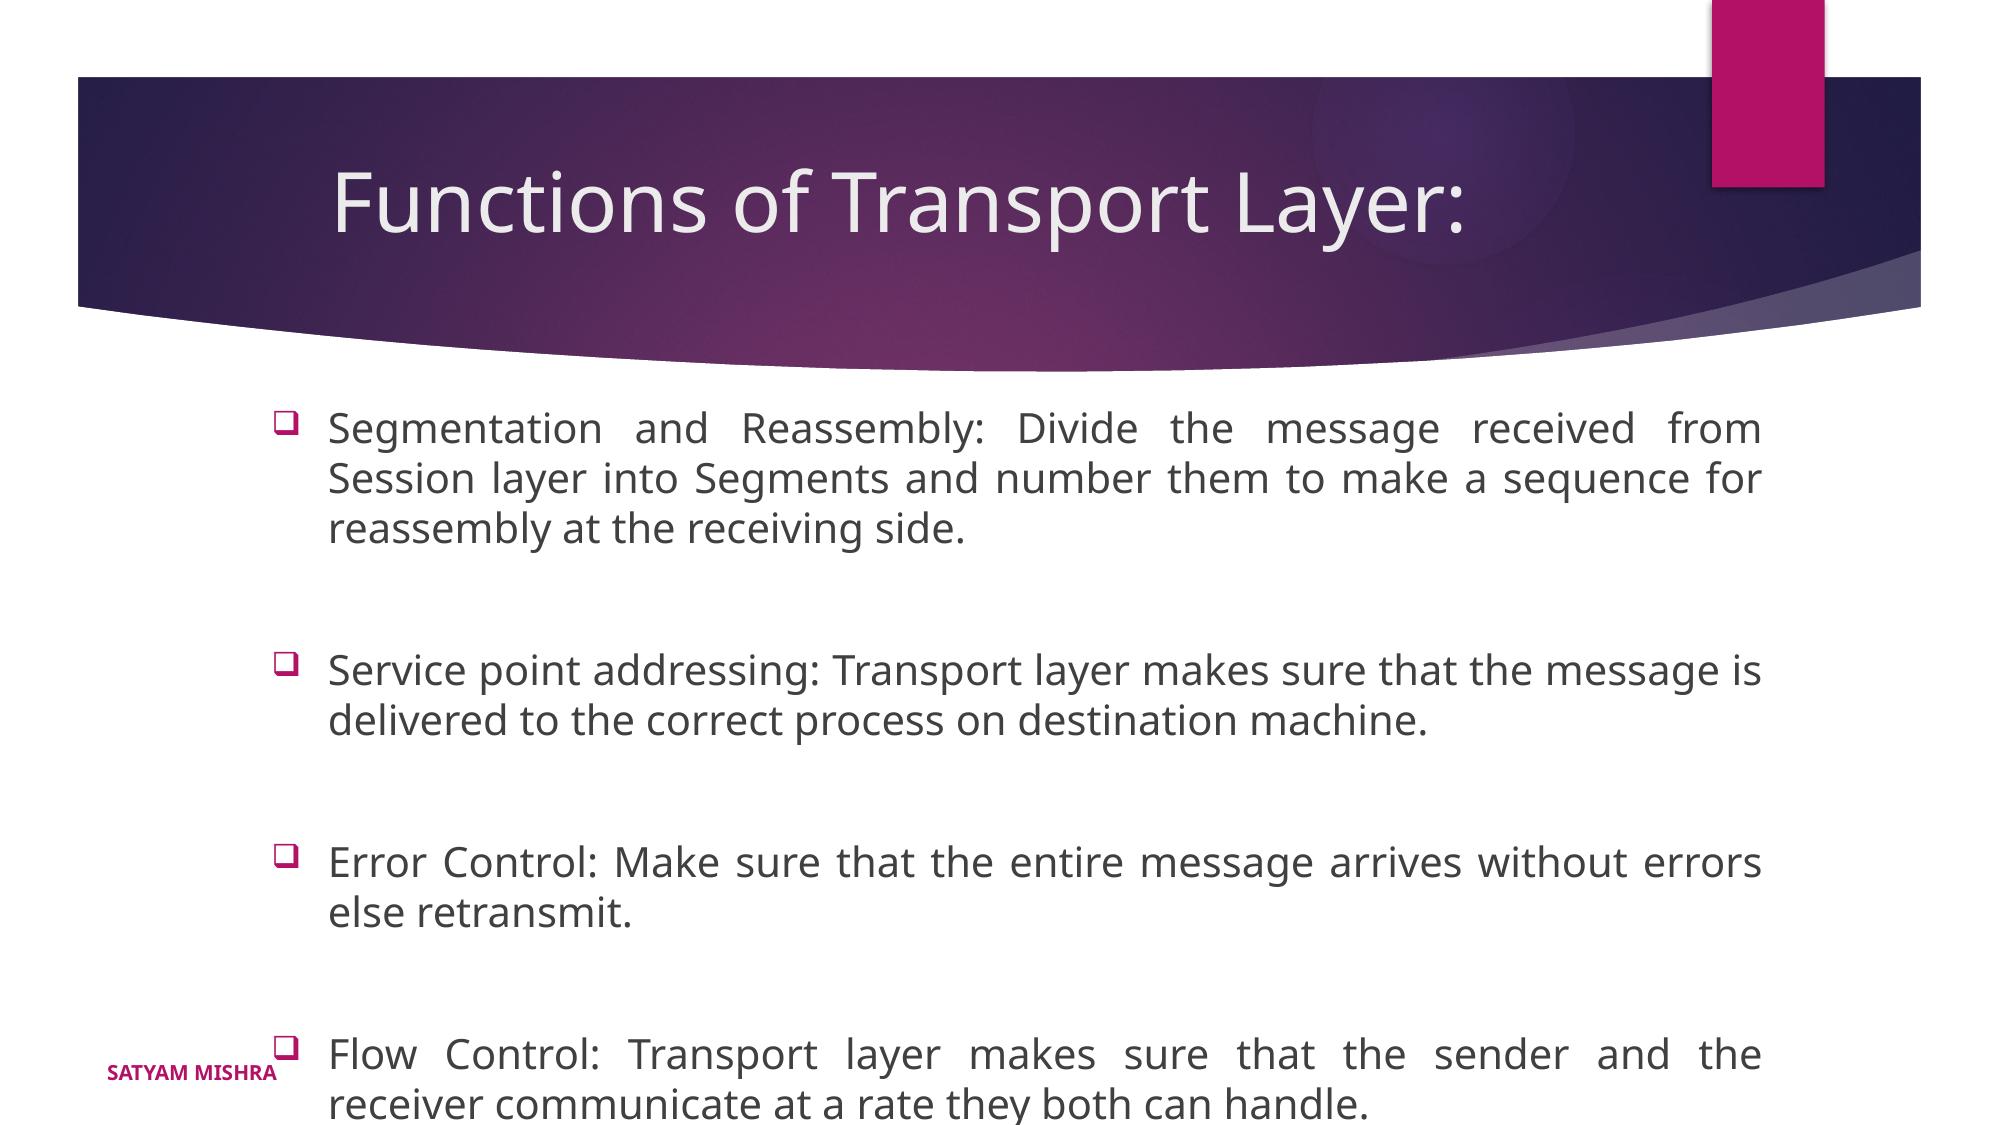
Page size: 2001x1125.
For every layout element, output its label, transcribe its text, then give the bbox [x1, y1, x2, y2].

title Functions of Transport Layer: [293, 136, 1644, 262]
footer SATYAM MISHRA [92, 1048, 726, 1099]
list Segmentation and Reassembly: Divide the message received from Session layer into Segments and number them to make a sequence for reassembly at the receiving side. Service point addressing: Transport layer makes sure that the message is delivered to the correct process on destination machine. Error Control: Make sure that the entire message arrives without errors else retransmit. Flow Control: Transport layer makes sure that the sender and the receiver communicate at a rate they both can handle. [256, 394, 1779, 1026]
